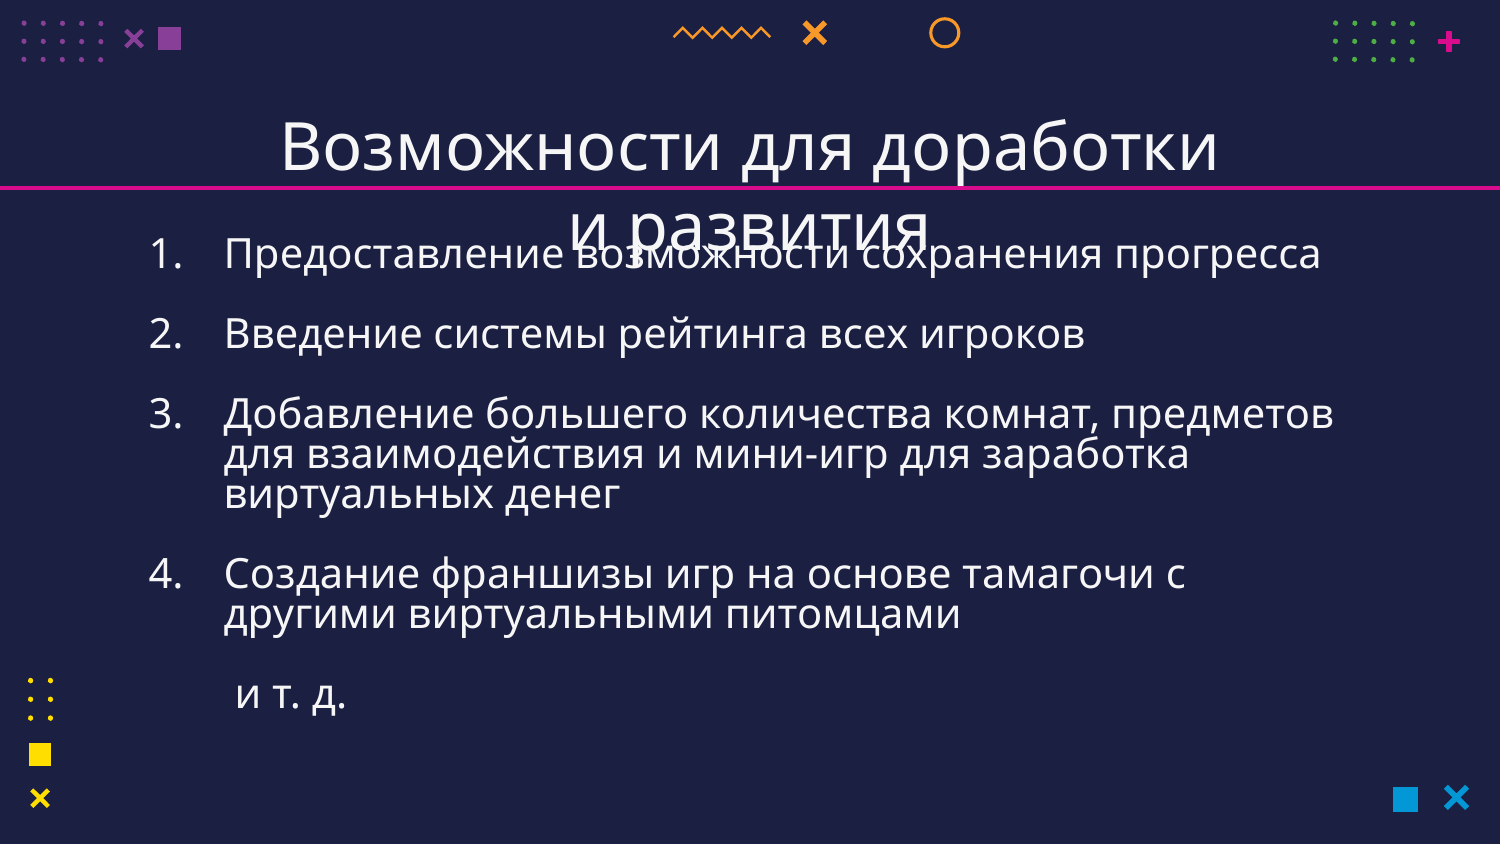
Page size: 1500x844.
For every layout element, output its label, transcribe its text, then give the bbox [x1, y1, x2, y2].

title Возможности для доработки и развития [116, 88, 1383, 183]
text_box Предоставление возможности сохранения прогресса Введение системы рейтинга всех игроков Добавление большего количества комнат, предметов для взаимодействия и мини-игр для заработка виртуальных денег Создание франшизы игр на основе тамагочи с другими виртуальными питомцами и т. д. [116, 221, 1383, 790]
